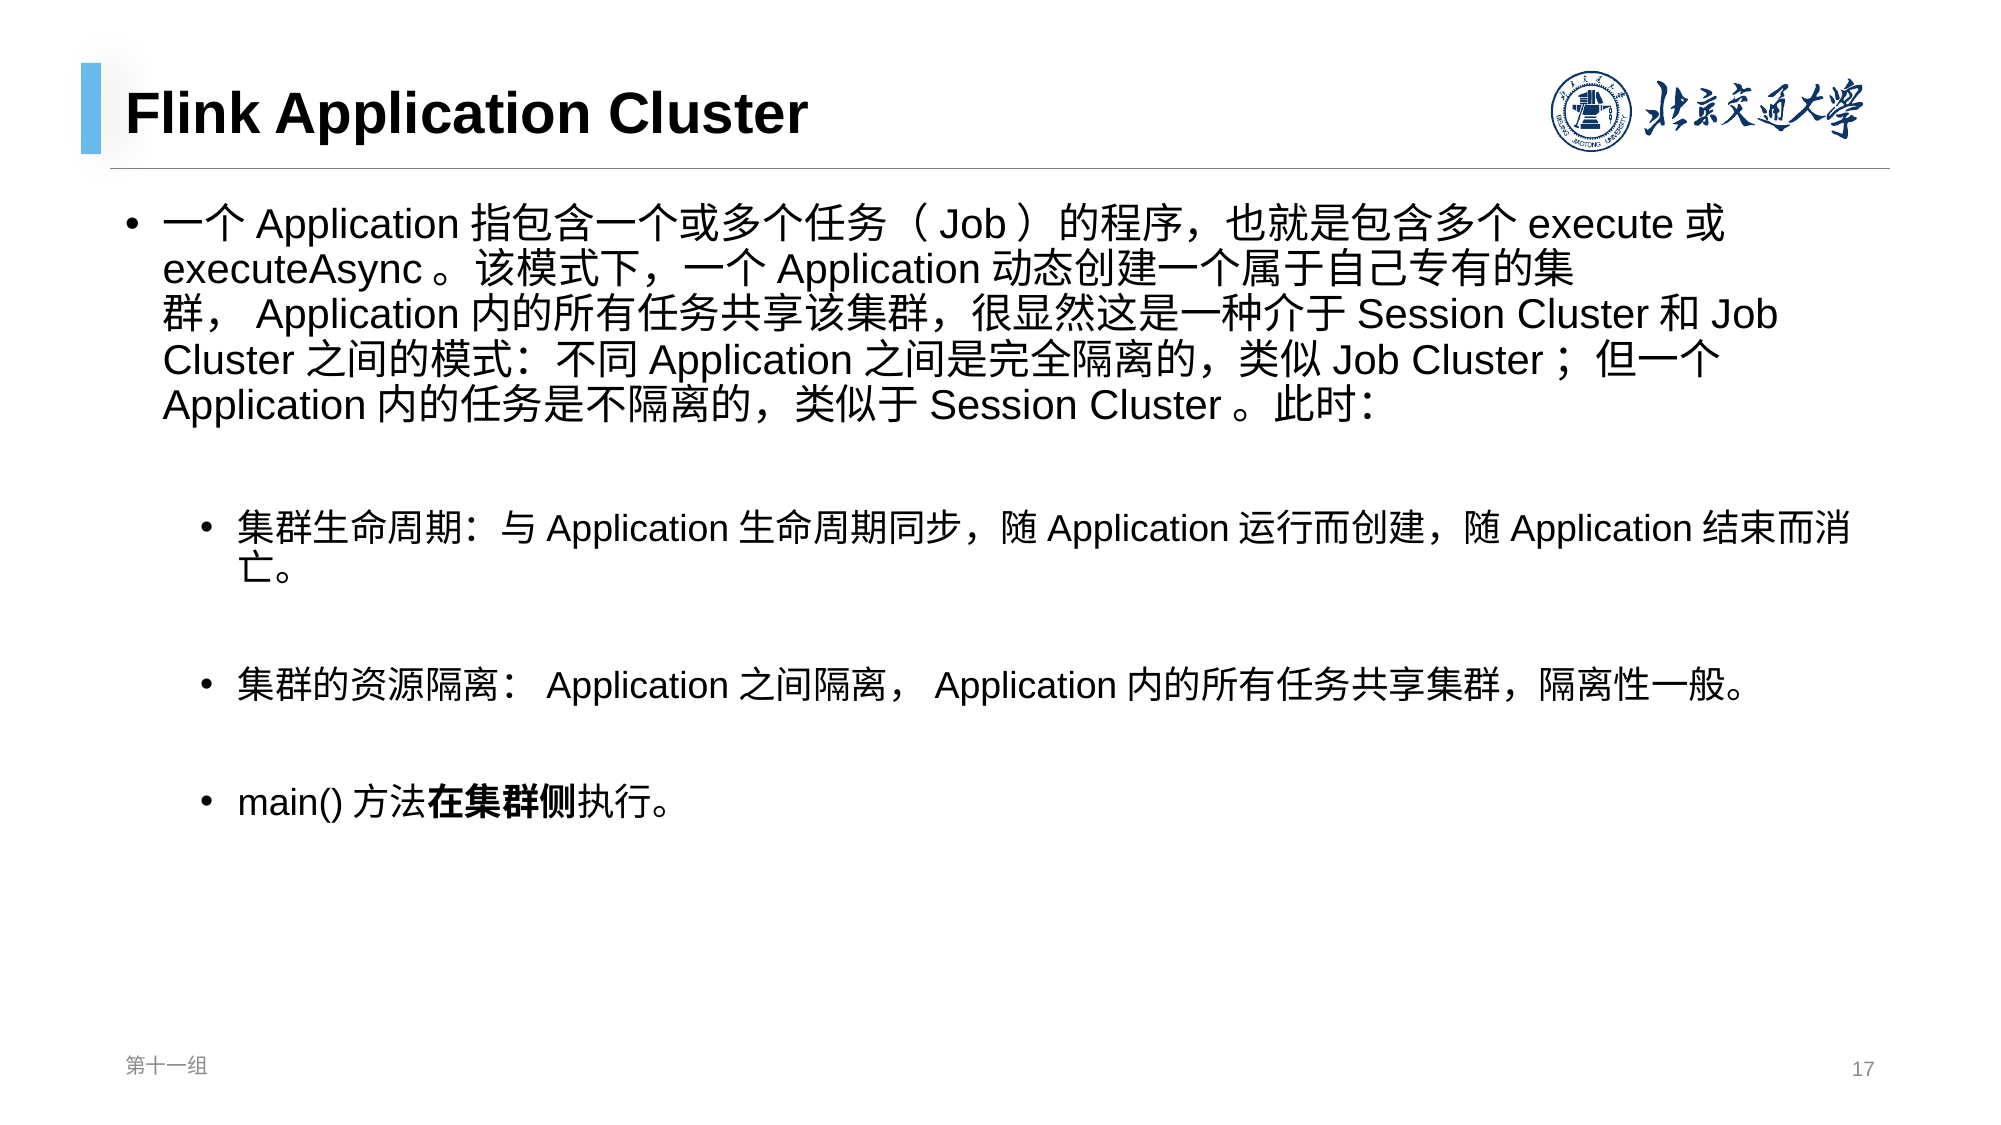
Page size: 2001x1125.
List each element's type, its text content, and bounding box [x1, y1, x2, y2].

list 一个Application指包含一个或多个任务（Job）的程序，也就是包含多个execute或executeAsync。该模式下，一个Application动态创建一个属于自己专有的集群，Application内的所有任务共享该集群，很显然这是一种介于Session Cluster和Job Cluster之间的模式：不同Application之间是完全隔离的，类似Job Cluster；但一个Application内的任务是不隔离的，类似于Session Cluster。此时： 集群生命周期：与Application生命周期同步，随Application运行而创建，随Application结束而消亡。 集群的资源隔离：Application之间隔离，Application内的所有任务共享集群，隔离性一般。 main()方法在集群侧执行。 [109, 195, 1872, 1019]
footer 第十一组 [109, 1050, 790, 1085]
title Flink Application Cluster [109, 0, 1890, 154]
slide_number 17 [1412, 1050, 1890, 1085]
picture [1529, 154, 1890, 184]
